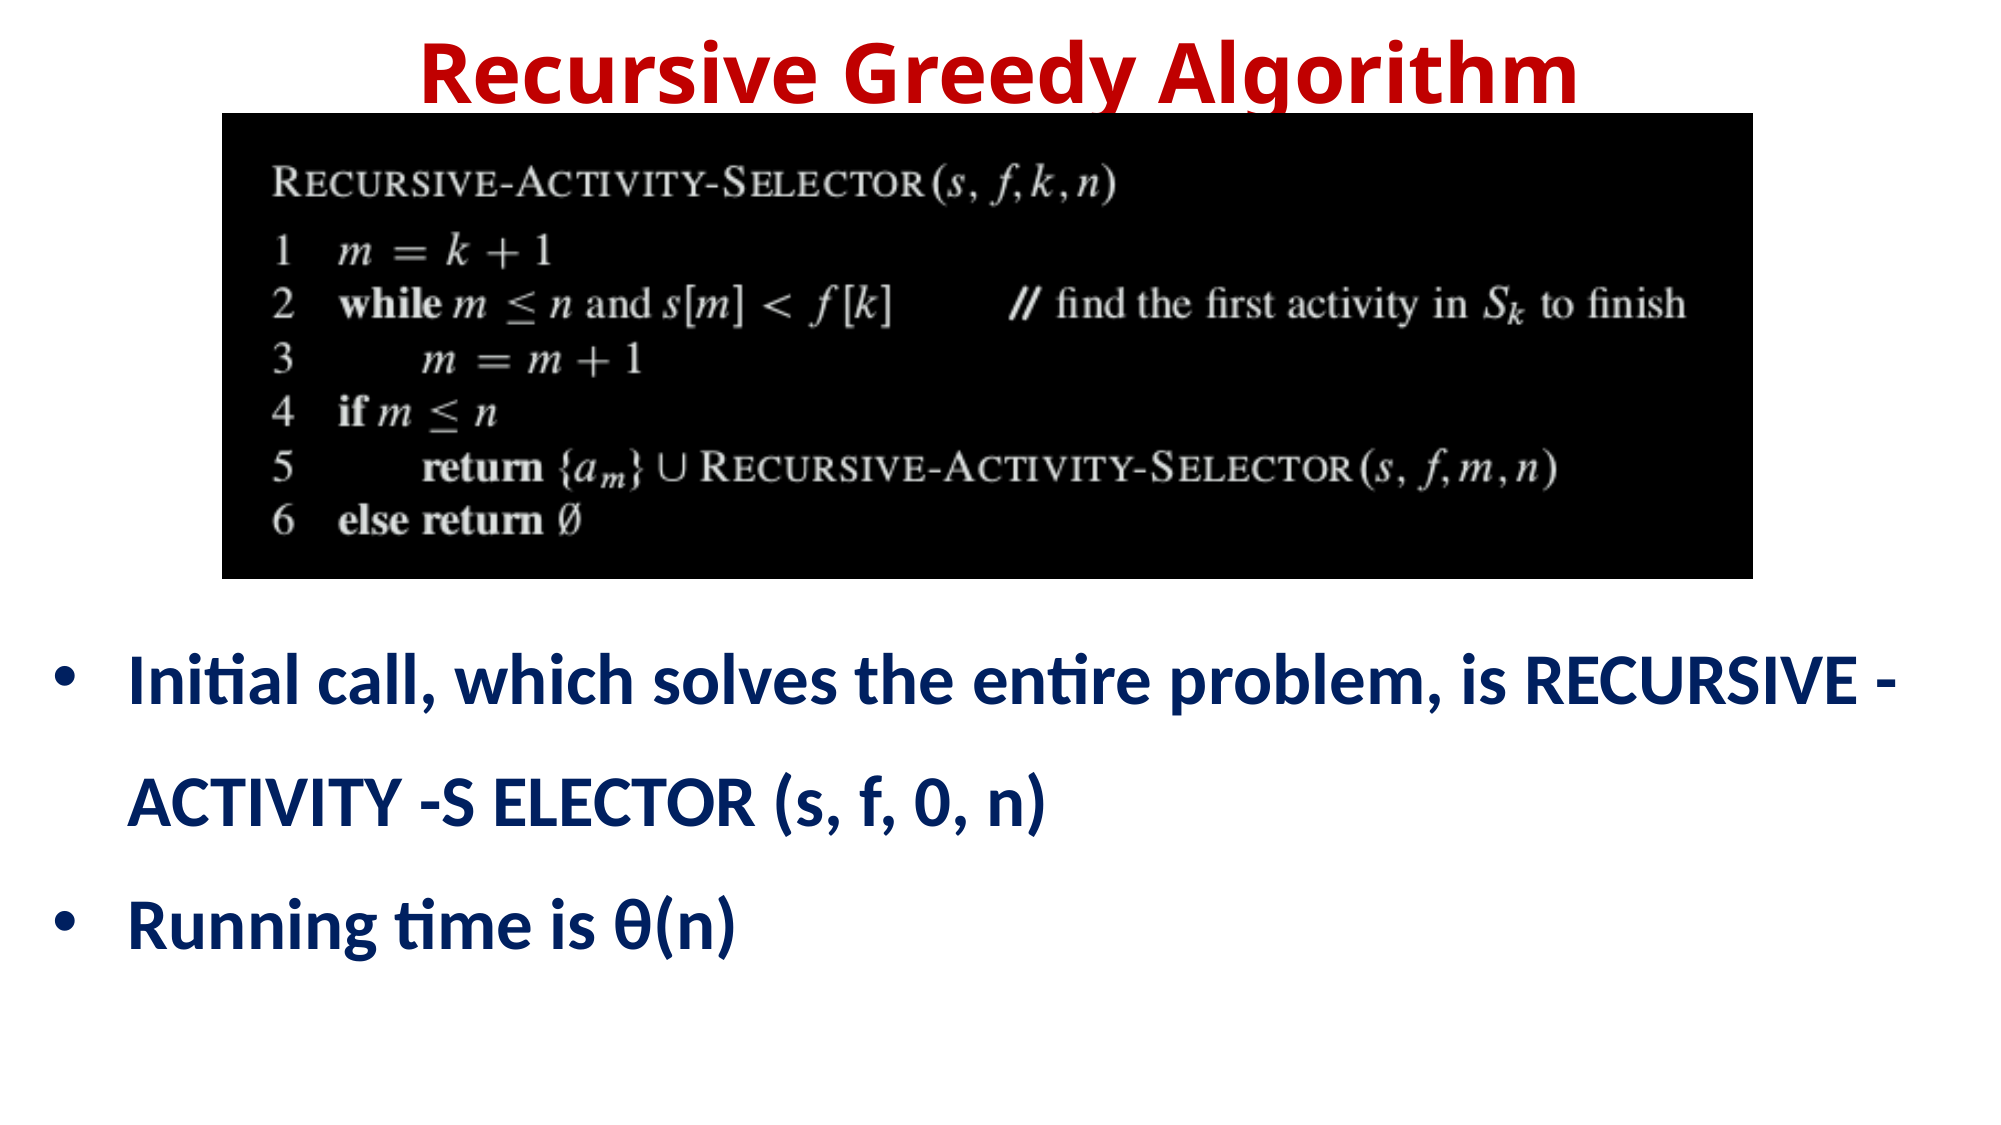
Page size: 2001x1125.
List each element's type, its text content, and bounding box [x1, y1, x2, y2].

picture [222, 113, 1753, 579]
title Recursive Greedy Algorithm [137, 2, 1863, 151]
text_box Initial call, which solves the entire problem, is RECURSIVE -ACTIVITY -S ELECTOR (s, f, 0, n) Running time is θ(n) [37, 589, 1913, 972]
